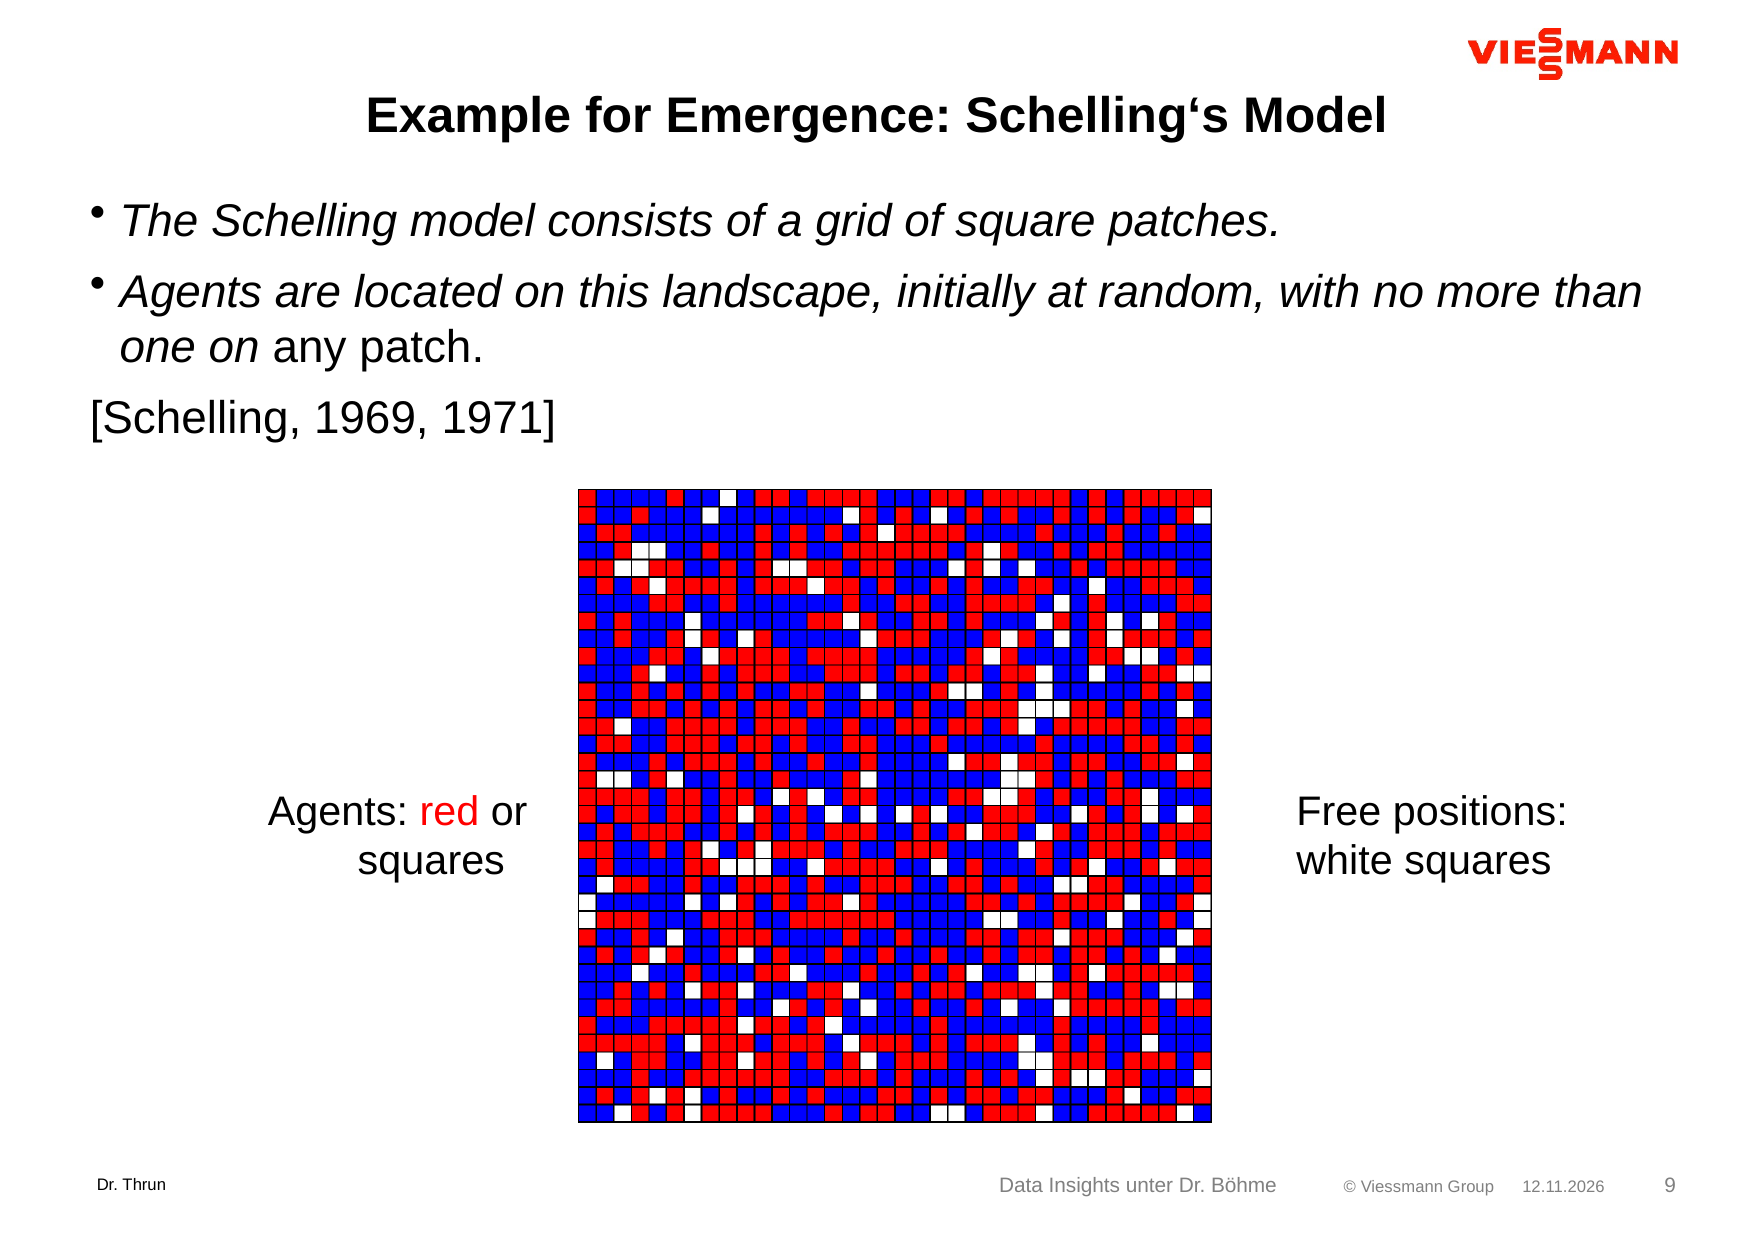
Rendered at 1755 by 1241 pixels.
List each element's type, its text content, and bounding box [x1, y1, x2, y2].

slide_number 9 [1620, 1166, 1676, 1197]
text_box Data Insights unter Dr. Böhme [579, 1166, 1277, 1197]
text_box Dr. Thrun [82, 1166, 527, 1226]
picture [576, 489, 1215, 1125]
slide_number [1522, 1166, 1611, 1197]
title Example for Emergence: Schelling‘s Model [87, 82, 1667, 178]
list The Schelling model consists of a grid of square patches. Agents are located on this landscape, initially at random, with no more than one on any patch. [Schelling, 1969, 1971] [89, 190, 1669, 1241]
text_box Free positions: white squares [1281, 776, 1583, 891]
text_box Agents: red or blue squares [253, 776, 543, 891]
